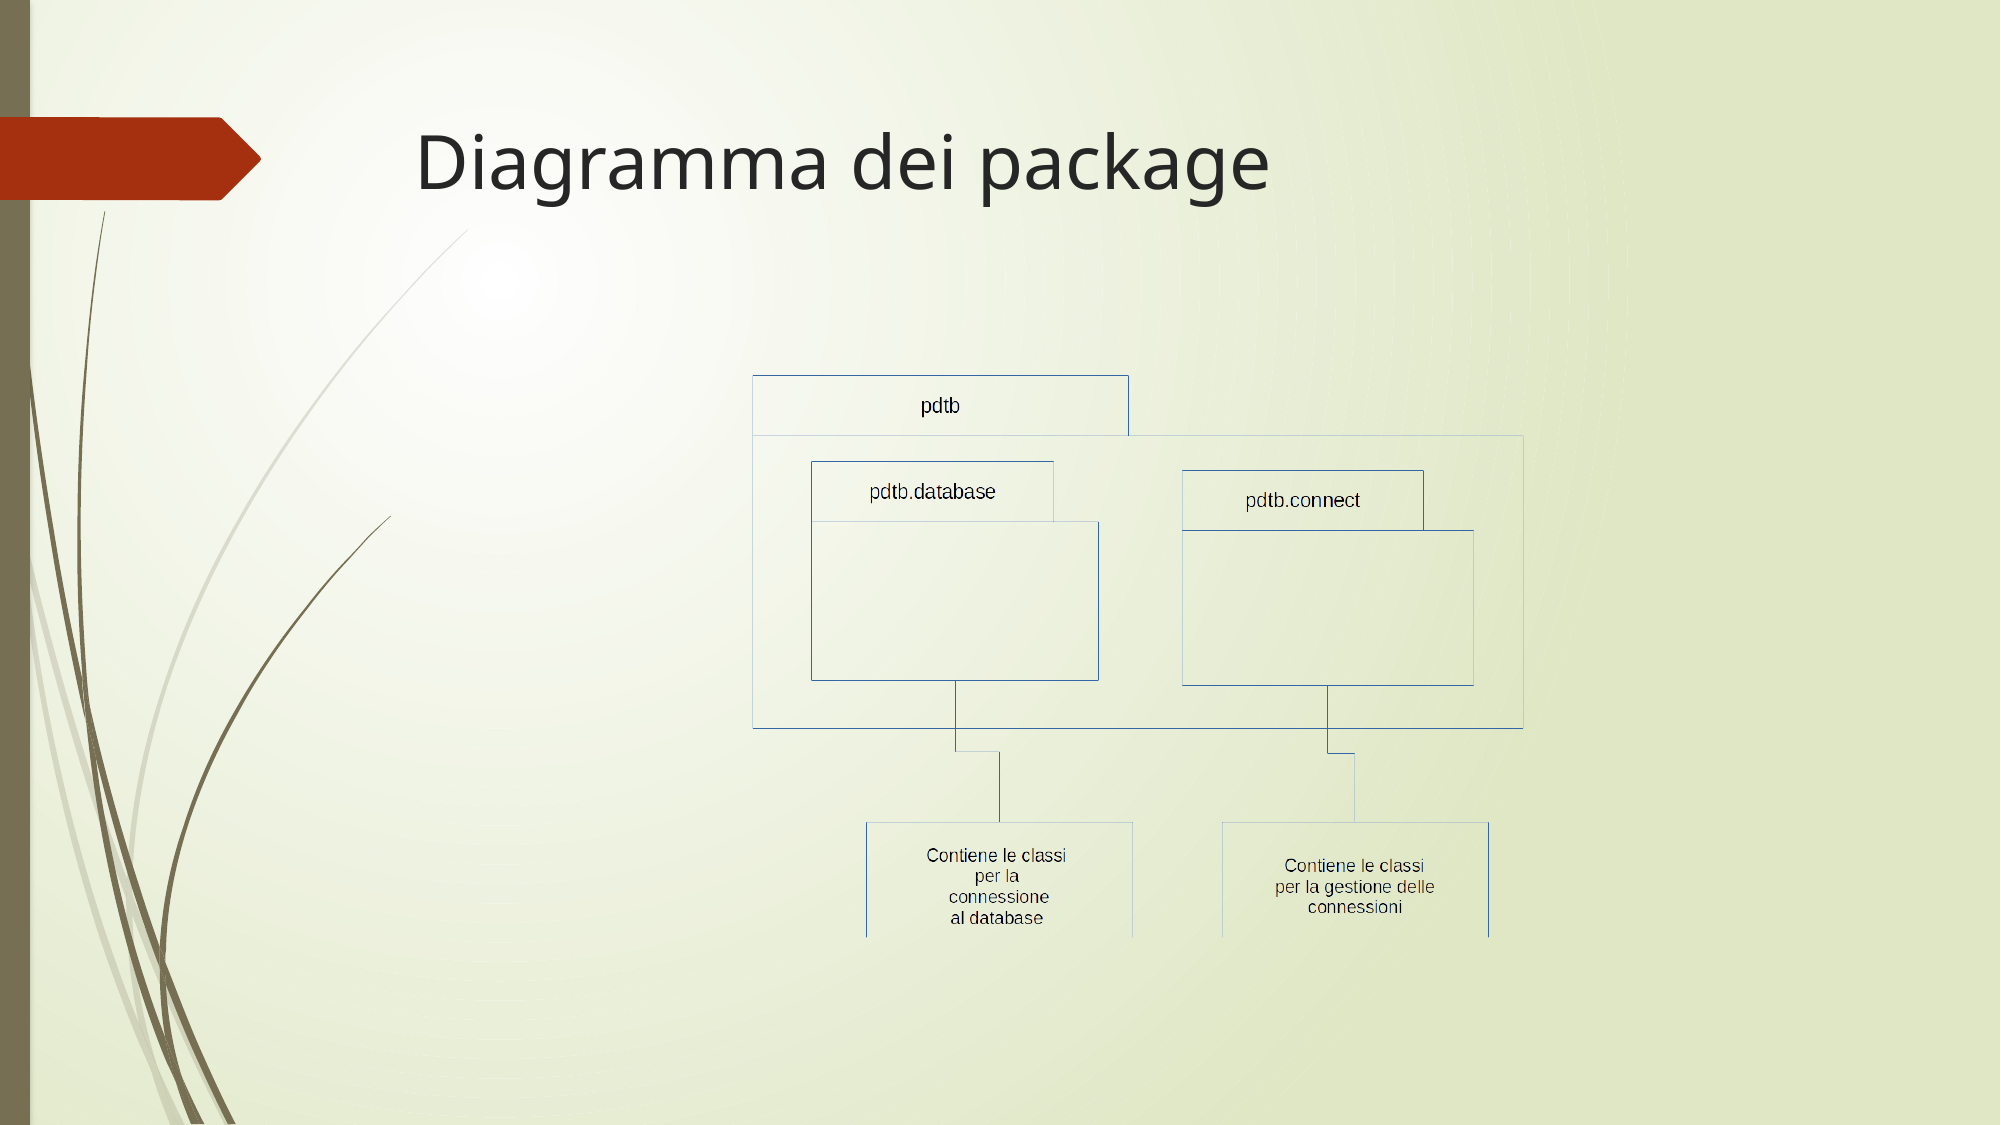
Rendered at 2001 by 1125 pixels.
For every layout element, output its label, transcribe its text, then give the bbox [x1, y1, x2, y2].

title Diagramma dei package [399, 106, 1862, 317]
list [717, 349, 1595, 971]
